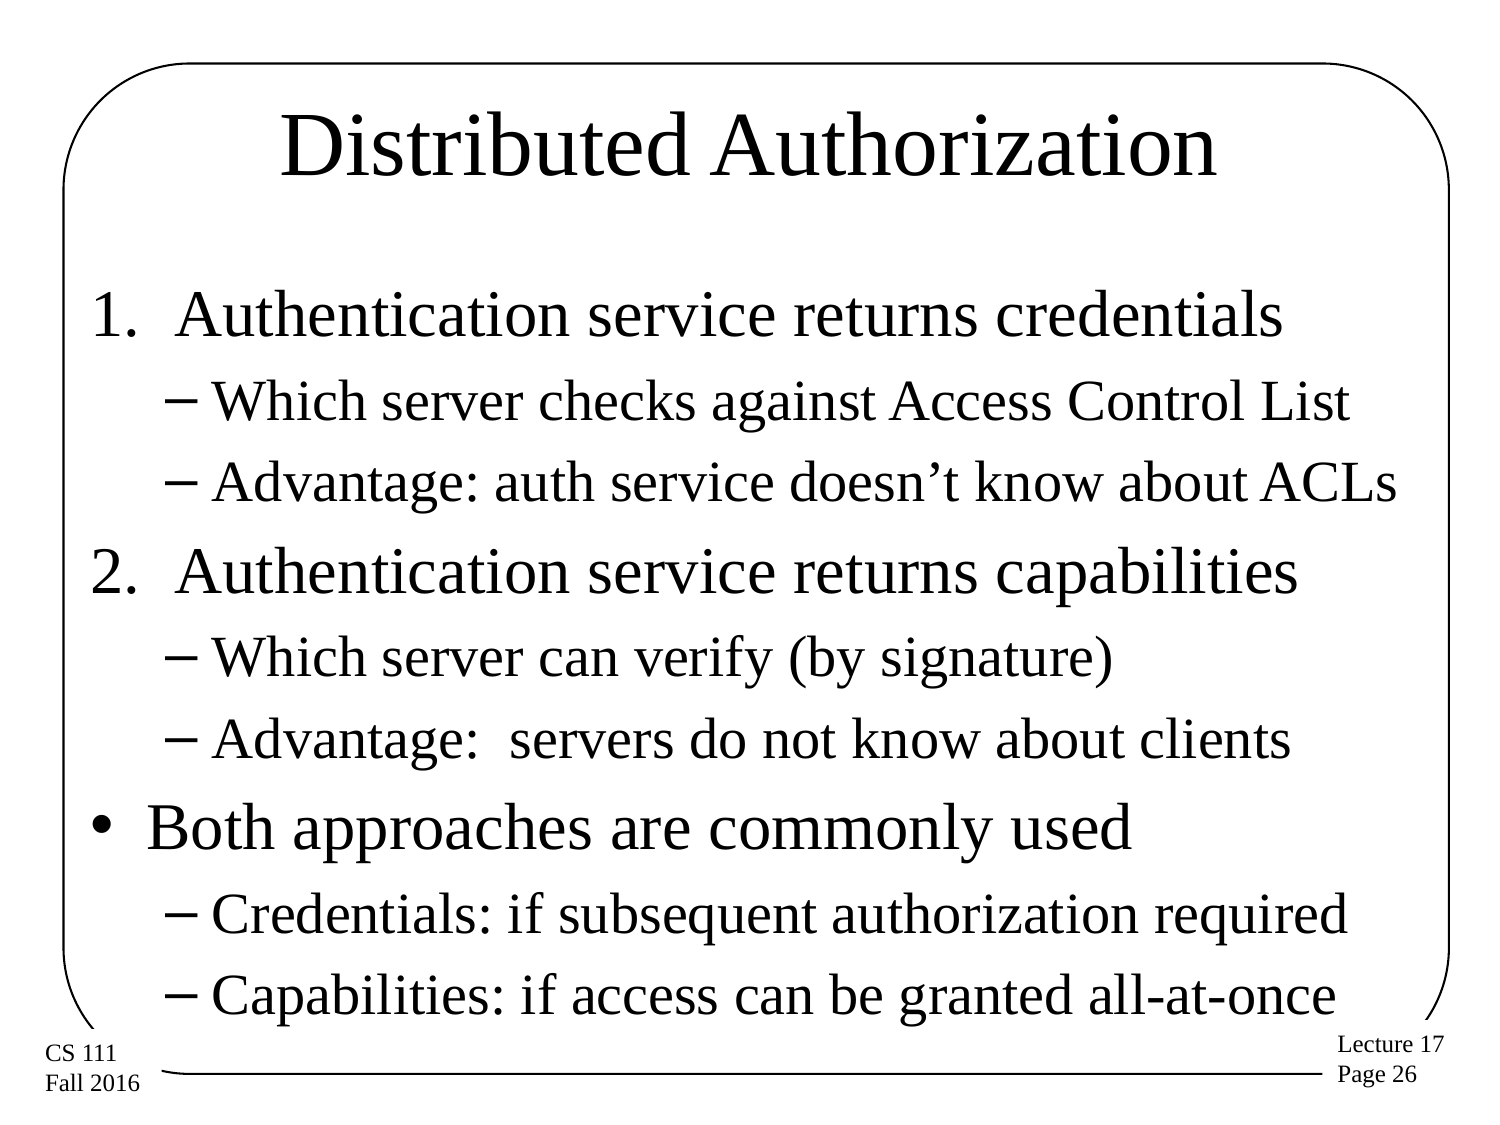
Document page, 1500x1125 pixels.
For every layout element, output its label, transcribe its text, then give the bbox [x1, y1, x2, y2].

list Authentication service returns credentials Which server checks against Access Control List Advantage: auth service doesn’t know about ACLs Authentication service returns capabilities Which server can verify (by signature) Advantage: servers do not know about clients Both approaches are commonly used Credentials: if subsequent authorization required Capabilities: if access can be granted all-at-once [74, 262, 1426, 1006]
title Distributed Authorization [74, 44, 1426, 233]
